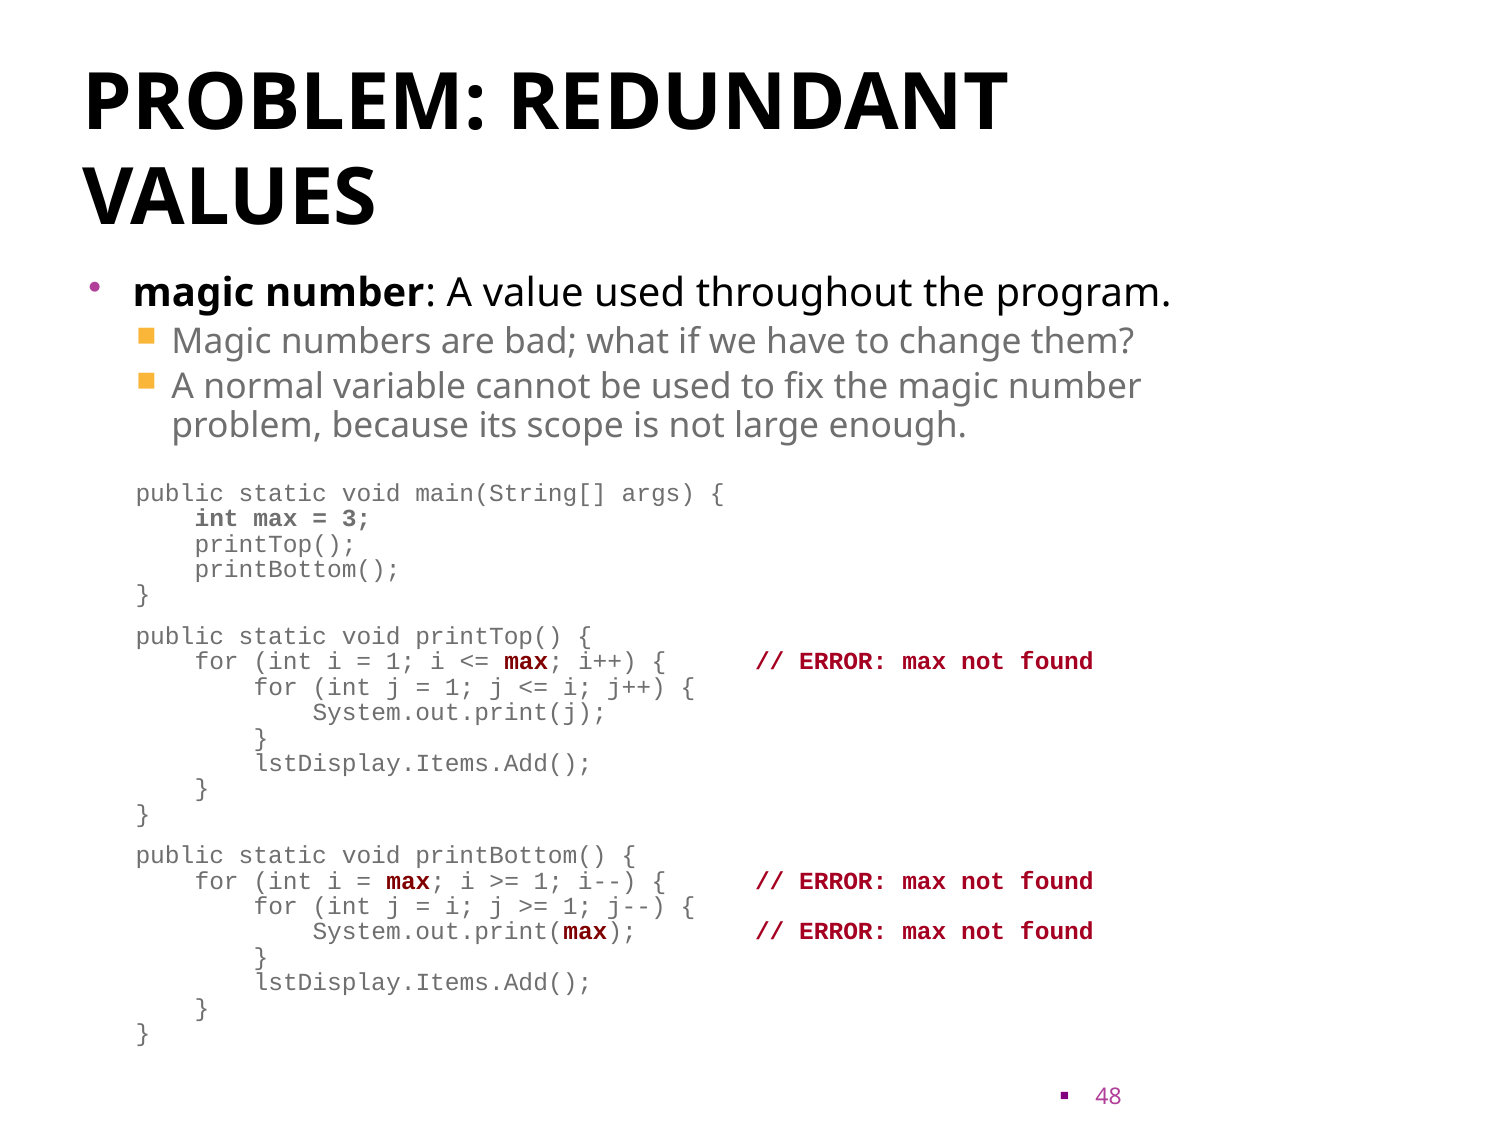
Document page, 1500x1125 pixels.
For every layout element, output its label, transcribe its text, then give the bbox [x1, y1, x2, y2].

list magic number: A value used throughout the program. Magic numbers are bad; what if we have to change them? A normal variable cannot be used to fix the magic number problem, because its scope is not large enough. public static void main(String[] args) { int max = 3; printTop(); printBottom(); } public static void printTop() { for (int i = 1; i <= max; i++) { // ERROR: max not found for (int j = 1; j <= i; j++) { System.out.print(j); } lstDisplay.Items.Add(); } } public static void printBottom() { for (int i = max; i >= 1; i--) { // ERROR: max not found for (int j = i; j >= 1; j--) { System.out.print(max); // ERROR: max not found } lstDisplay.Items.Add(); } } [75, 264, 1263, 1059]
slide_number 48 [1025, 1075, 1122, 1113]
title Problem: redundant values [75, 52, 1263, 240]
